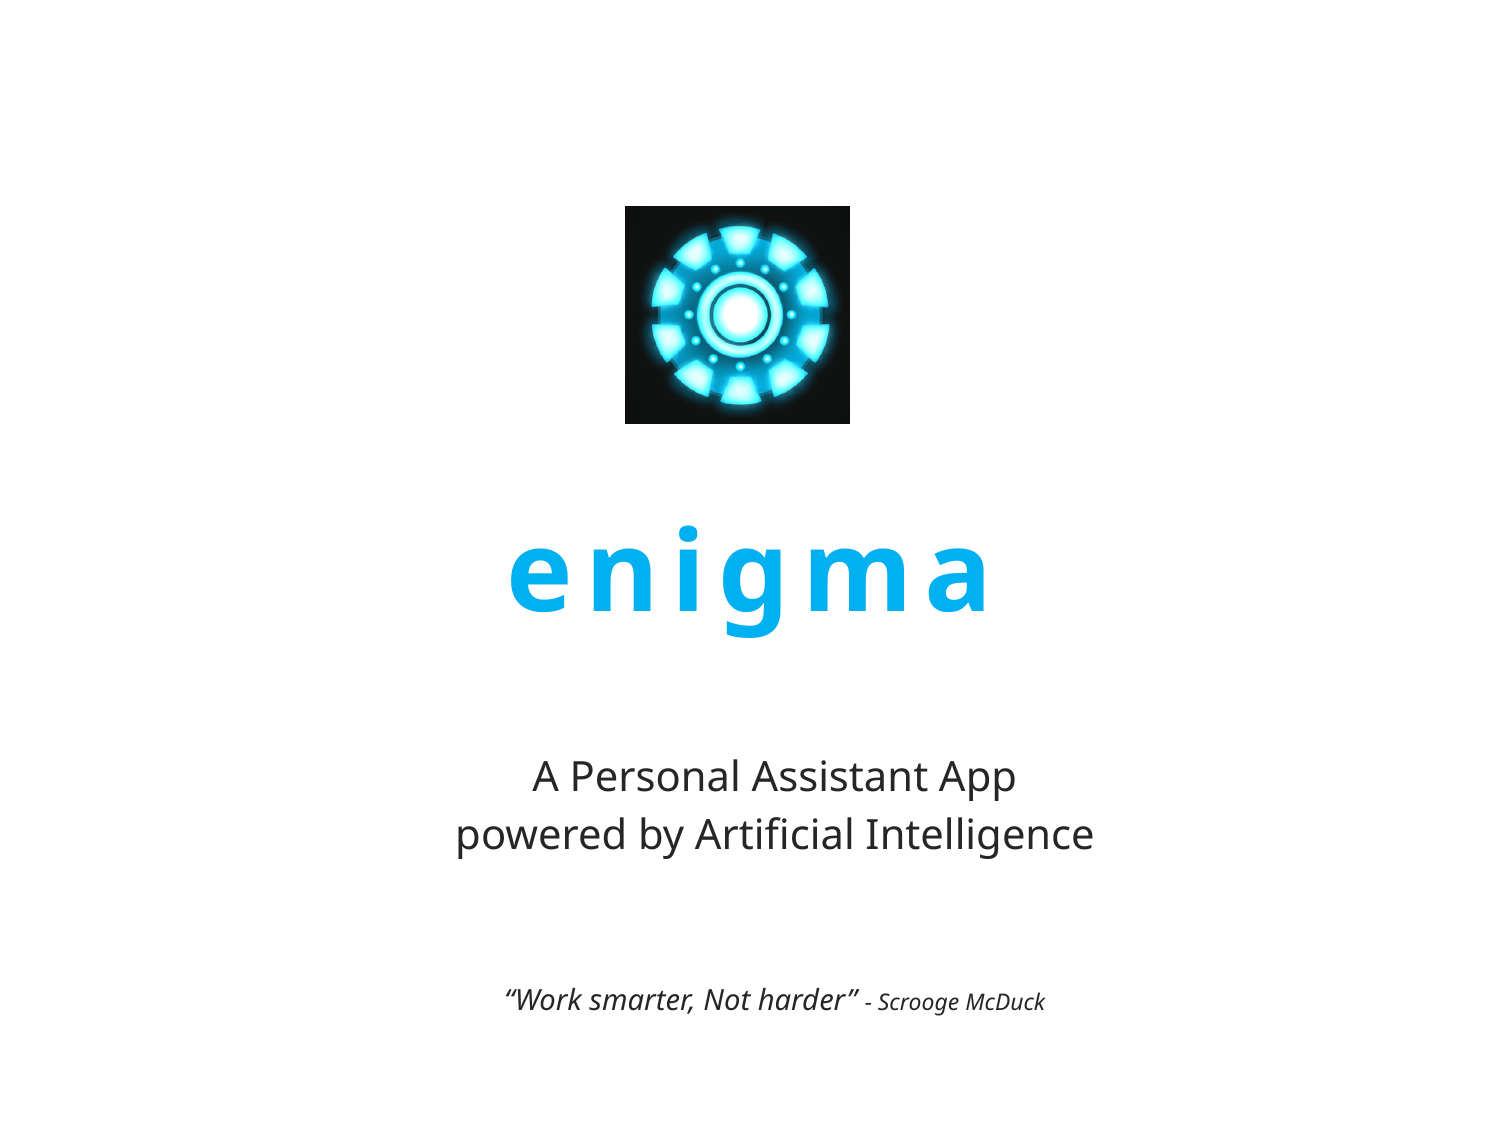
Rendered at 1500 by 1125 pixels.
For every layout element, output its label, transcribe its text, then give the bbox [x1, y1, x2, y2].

title enigma [112, 446, 1388, 688]
subtitle A Personal Assistant App powered by Artificial Intelligence “Work smarter, Not harder” - Scrooge McDuck [225, 742, 1325, 1030]
picture [624, 206, 851, 424]
